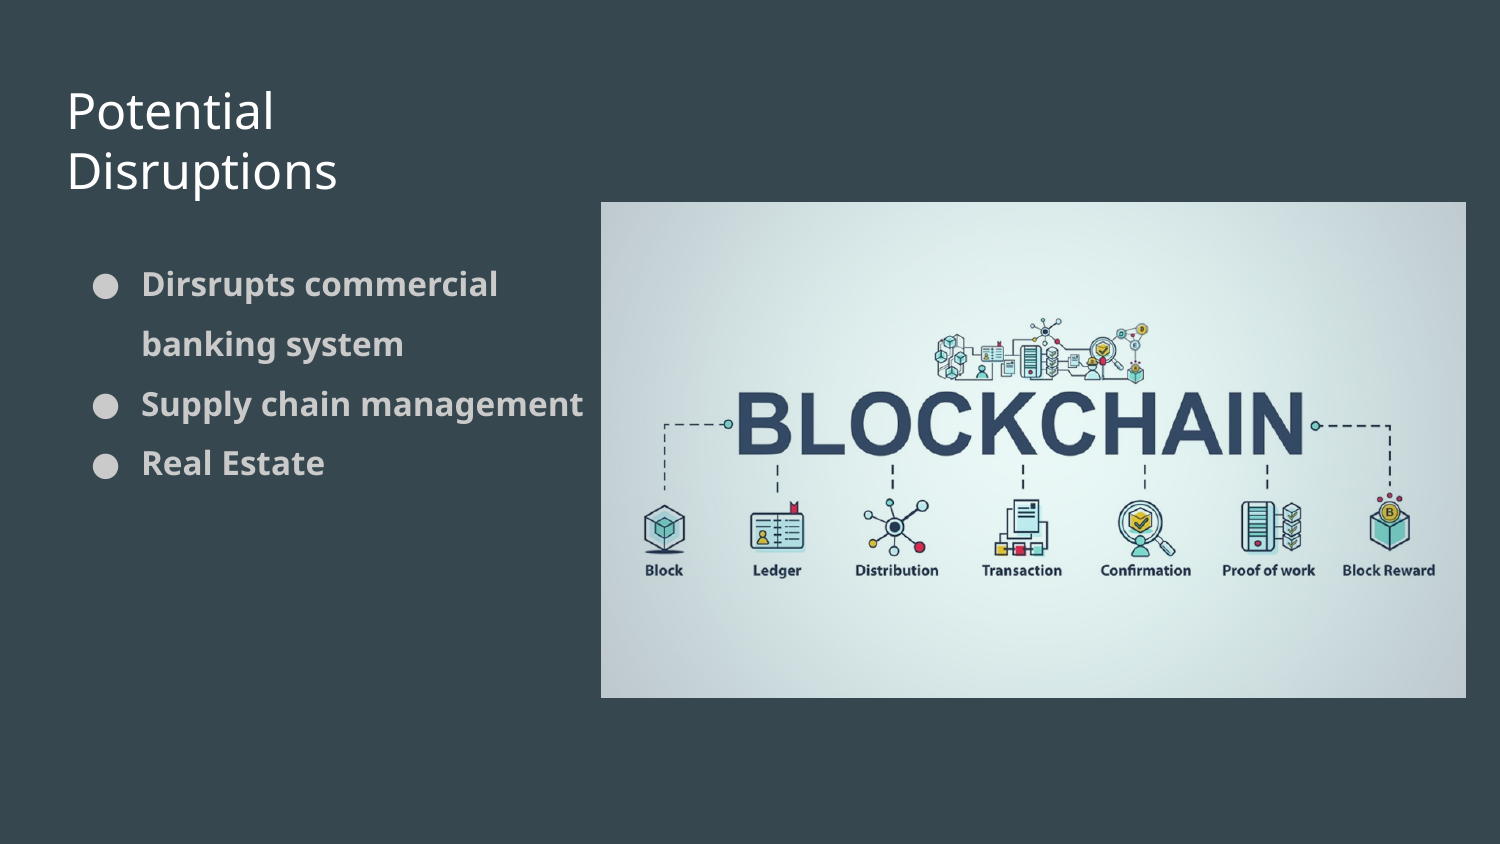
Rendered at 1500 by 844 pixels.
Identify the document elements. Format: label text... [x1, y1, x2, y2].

title Potential Disruptions [51, 91, 512, 216]
list Dirsrupts commercial banking system Supply chain management Real Estate [51, 227, 651, 750]
picture [600, 202, 1467, 698]
